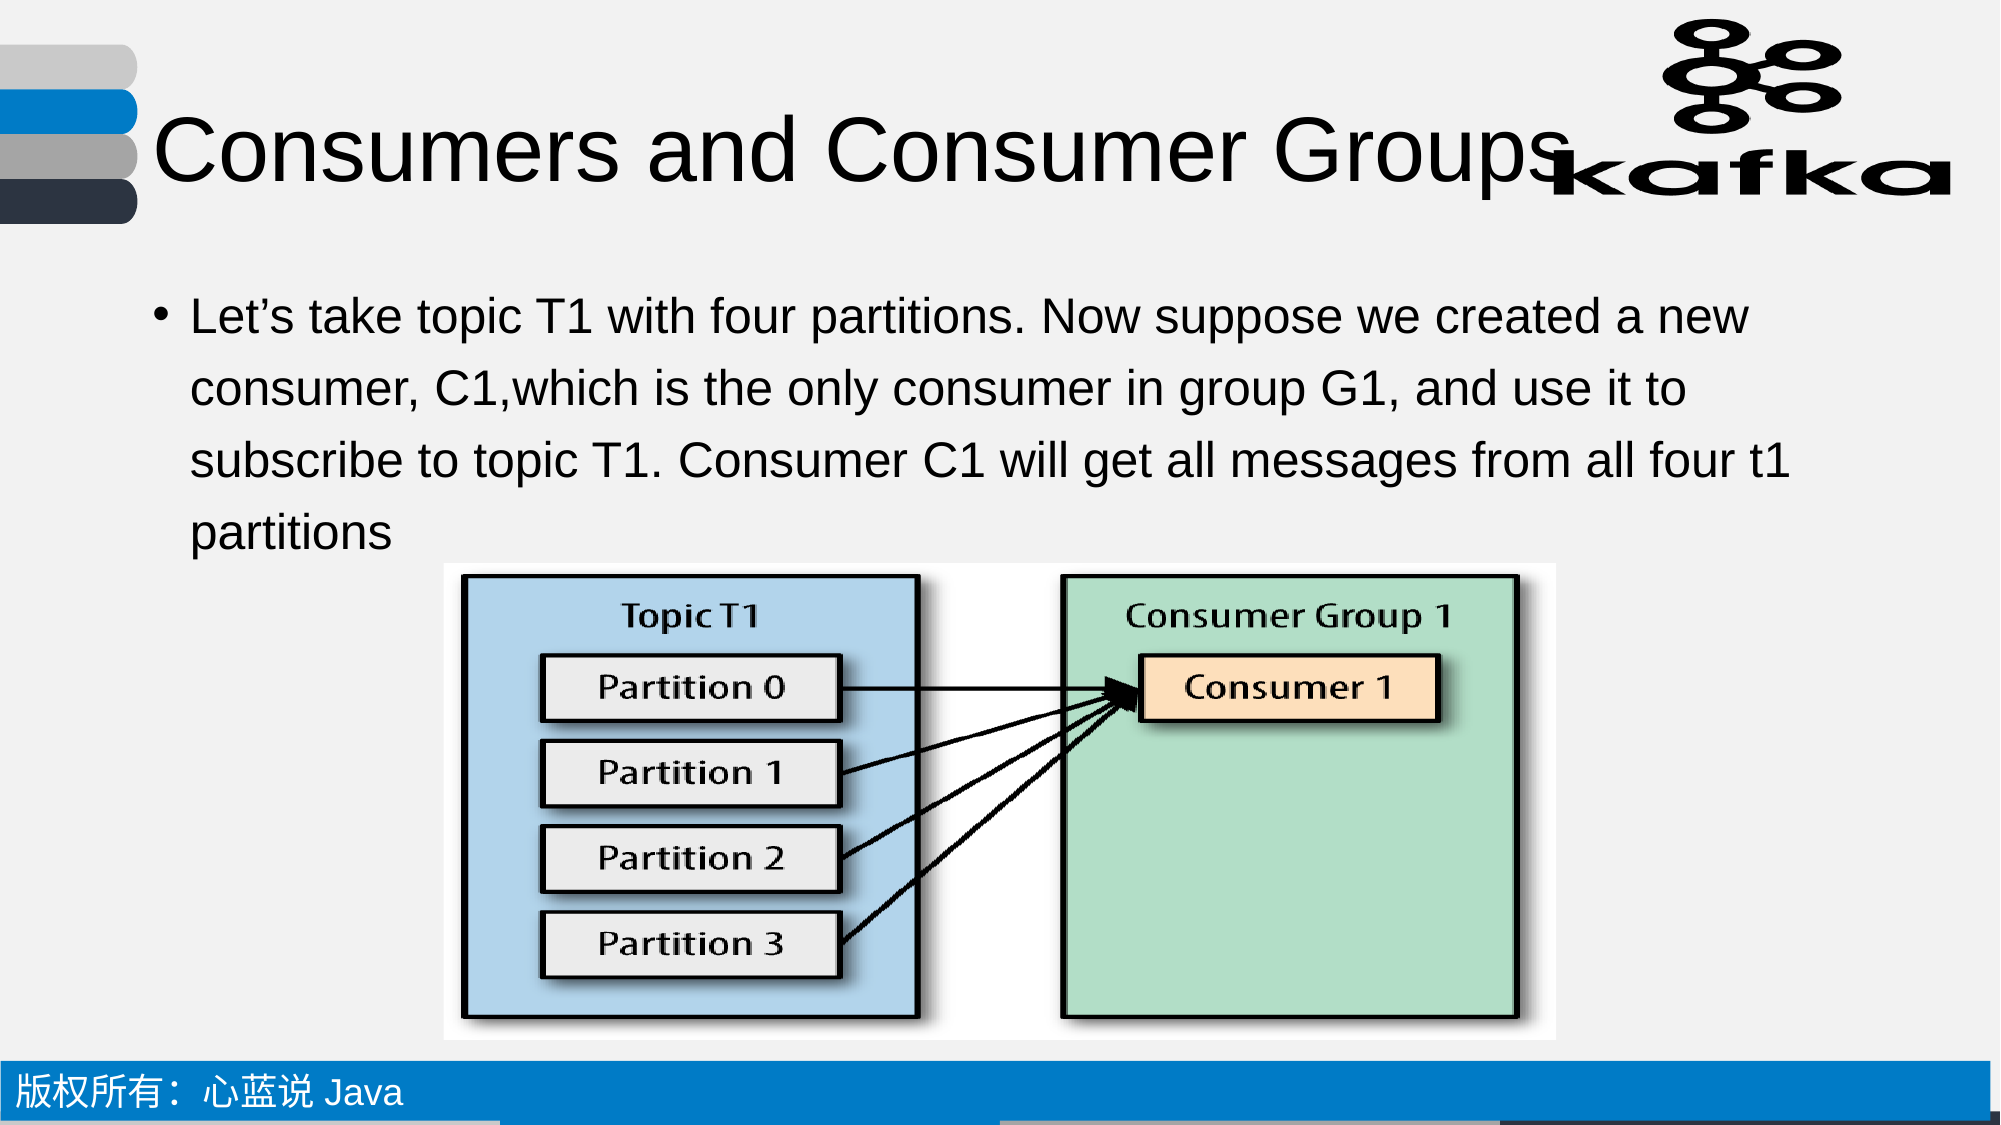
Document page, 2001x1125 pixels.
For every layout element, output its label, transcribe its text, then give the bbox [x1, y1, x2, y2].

title Consumers and Consumer Groups [137, 24, 1863, 242]
picture [1505, 0, 1997, 214]
list Let’s take topic T1 with four partitions. Now suppose we created a new consumer, C1,which is the only consumer in group G1, and use it to subscribe to topic T1. Consumer C1 will get all messages from all four t1 partitions [137, 264, 1863, 1039]
text_box 版权所有：心蓝说Java [0, 1060, 1991, 1121]
picture [443, 562, 1557, 1040]
